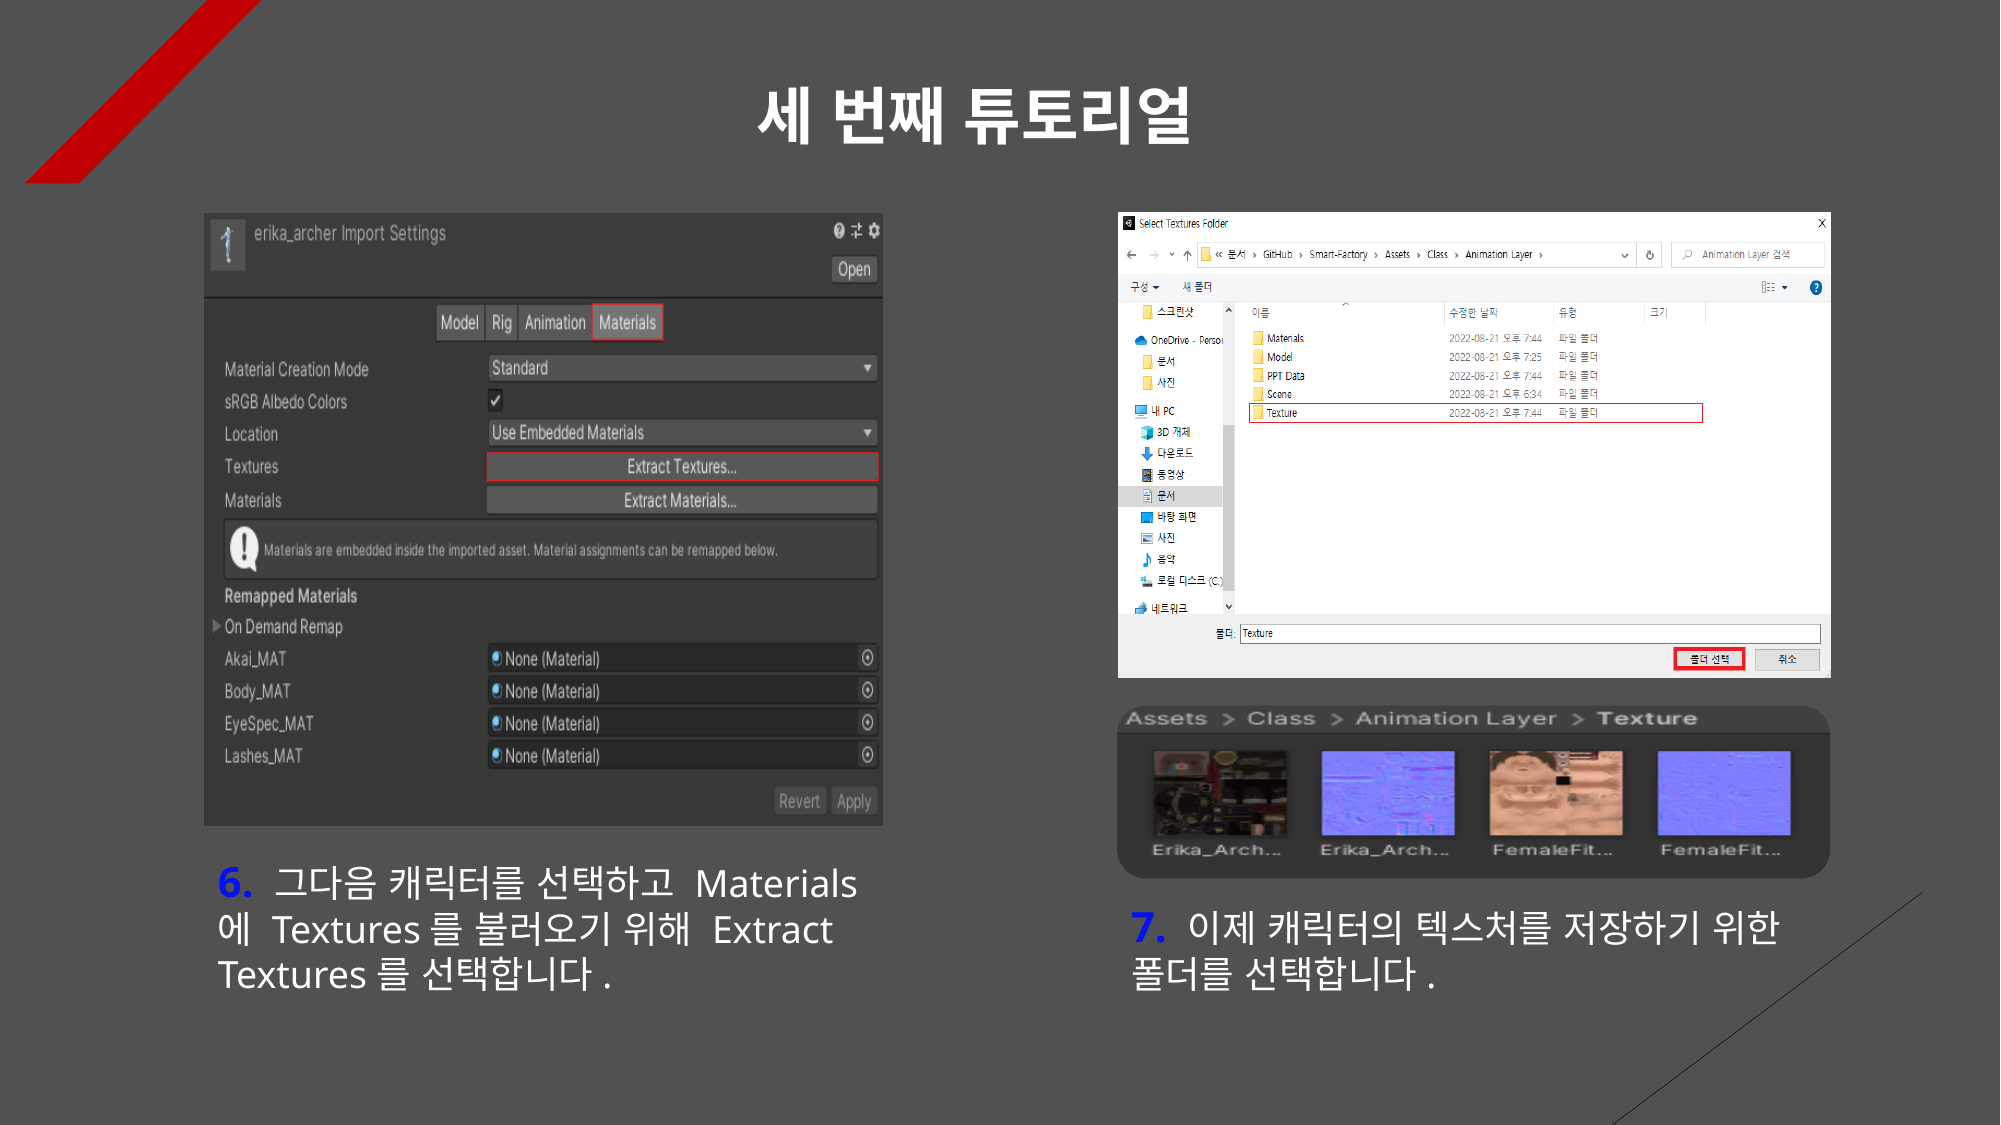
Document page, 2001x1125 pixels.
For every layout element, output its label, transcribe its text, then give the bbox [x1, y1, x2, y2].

text_box 7. 이제 캐릭터의 텍스처를 저장하기 위한 폴더를 선택합니다. [1116, 893, 1831, 1004]
picture [1118, 212, 1831, 678]
picture [1117, 705, 1831, 879]
text_box 6. 그다음 캐릭터를 선택하고 Materials에 Textures를 불러오기 위해 Extract Textures를 선택합니다. [203, 848, 884, 1004]
text_box 세 번째 튜토리얼 [741, 68, 1259, 160]
picture [204, 213, 883, 826]
